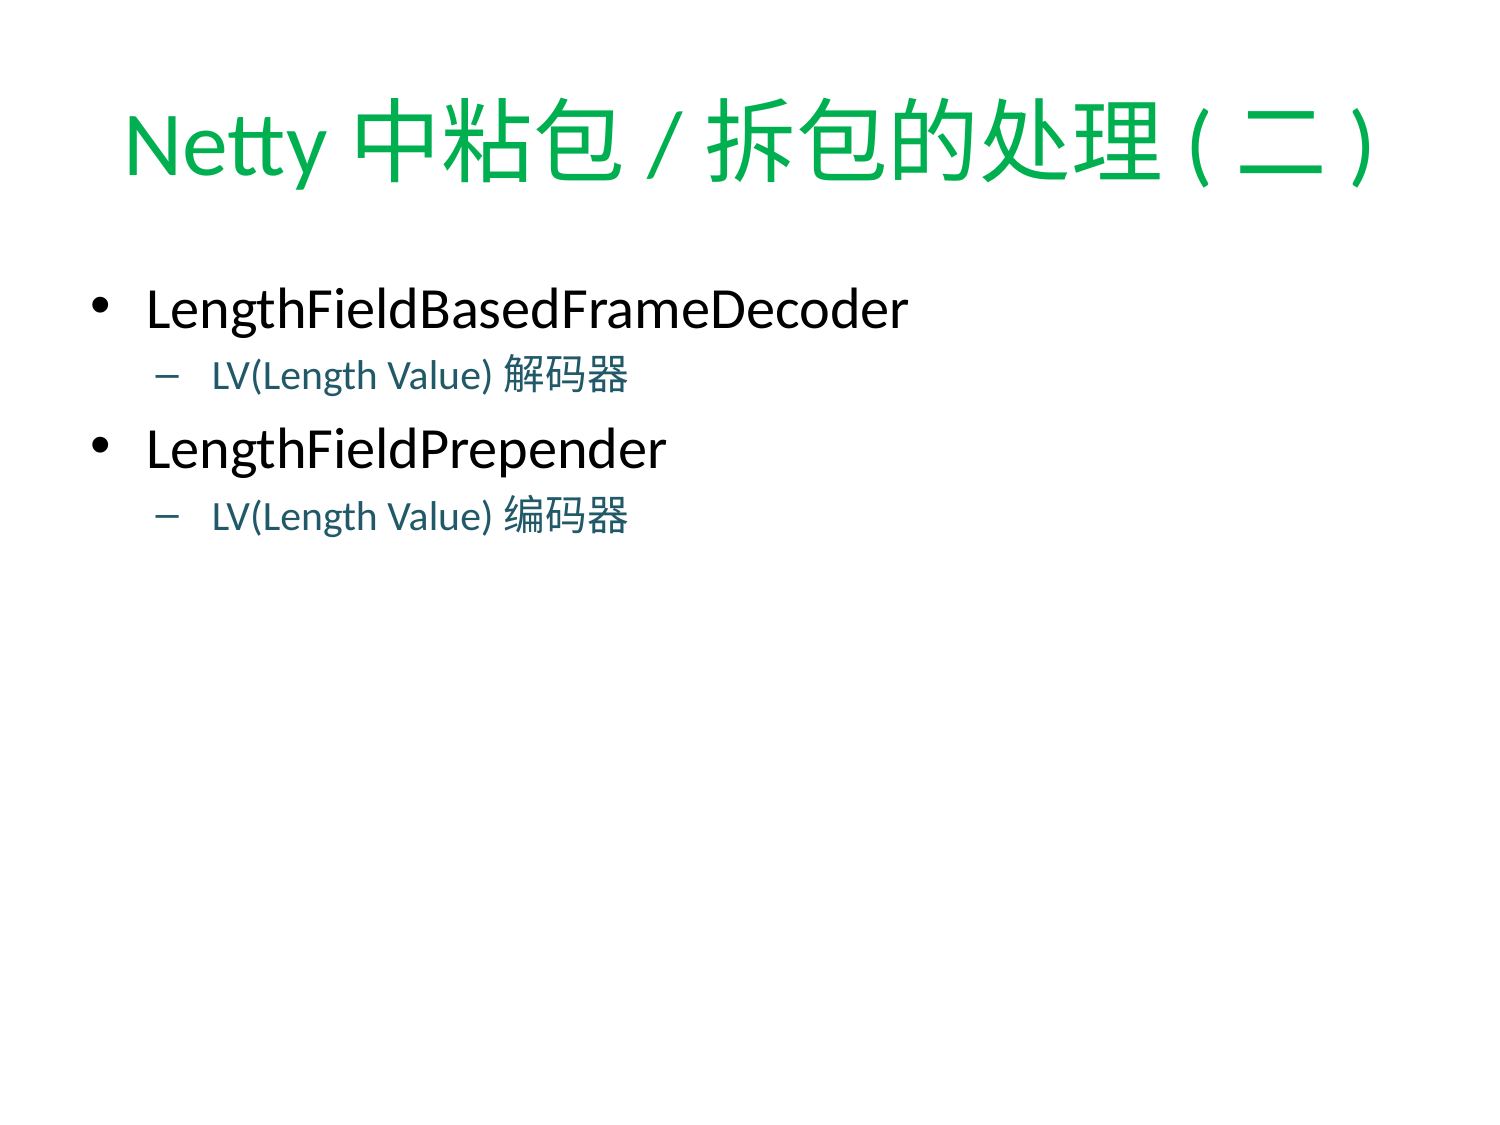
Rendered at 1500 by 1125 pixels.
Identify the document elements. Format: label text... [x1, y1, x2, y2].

title Netty中粘包/拆包的处理(二) [75, 45, 1425, 233]
list LengthFieldBasedFrameDecoder LV(Length Value)解码器 LengthFieldPrepender LV(Length Value)编码器 [75, 262, 1425, 1005]
